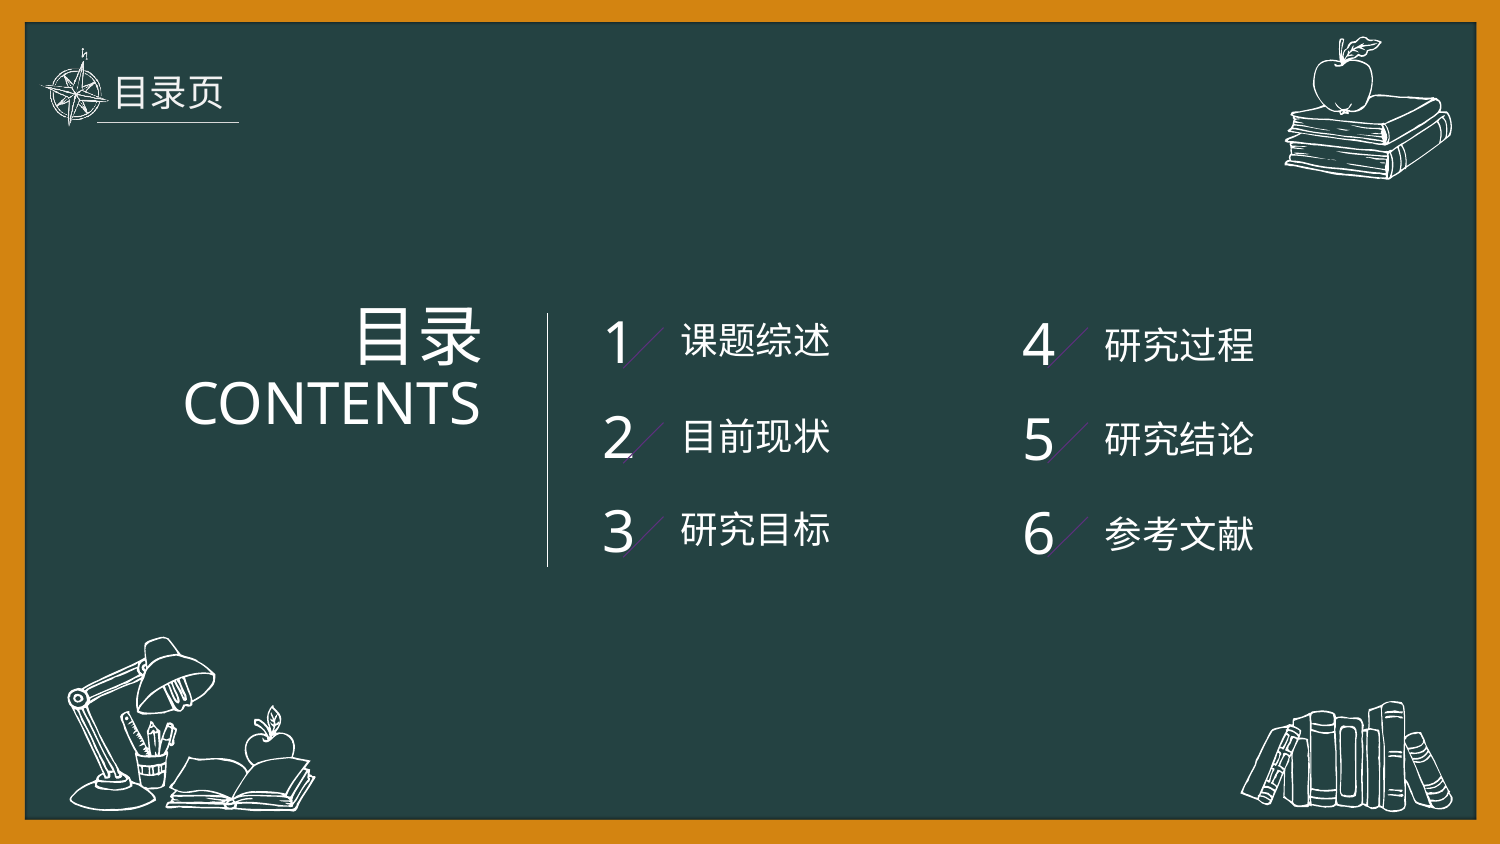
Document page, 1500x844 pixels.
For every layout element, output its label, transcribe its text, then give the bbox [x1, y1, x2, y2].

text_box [1001, 299, 1088, 386]
text_box 课题综述 [665, 310, 846, 370]
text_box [1001, 489, 1088, 575]
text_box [582, 487, 664, 574]
text_box 参考文献 [1089, 503, 1270, 564]
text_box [1001, 394, 1088, 481]
text_box 研究过程 [1089, 314, 1270, 374]
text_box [38, 48, 263, 127]
picture [0, 0, 1500, 844]
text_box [46, 286, 500, 445]
text_box 研究目标 [665, 499, 846, 559]
text_box 研究结论 [1089, 409, 1270, 469]
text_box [582, 298, 664, 385]
text_box 目前现状 [665, 405, 846, 465]
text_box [582, 393, 664, 480]
